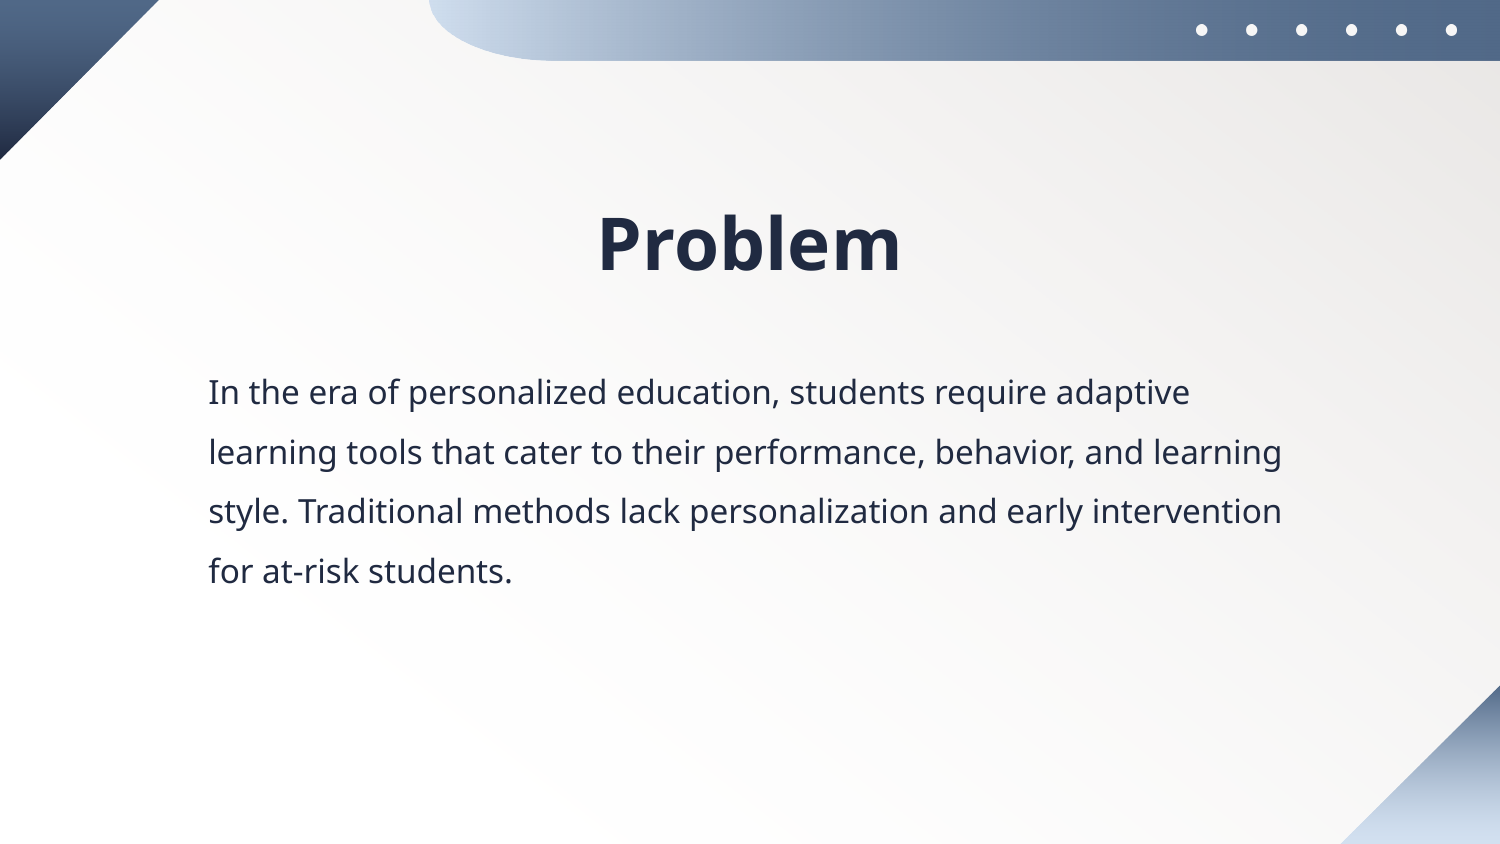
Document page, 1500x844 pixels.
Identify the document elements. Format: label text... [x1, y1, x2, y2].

picture [0, 0, 1500, 844]
title Problem [118, 182, 1382, 277]
subtitle In the era of personalized education, students require adaptive learning tools that cater to their performance, behavior, and learning style. Traditional methods lack personalization and early intervention for at-risk students. [193, 335, 1307, 636]
